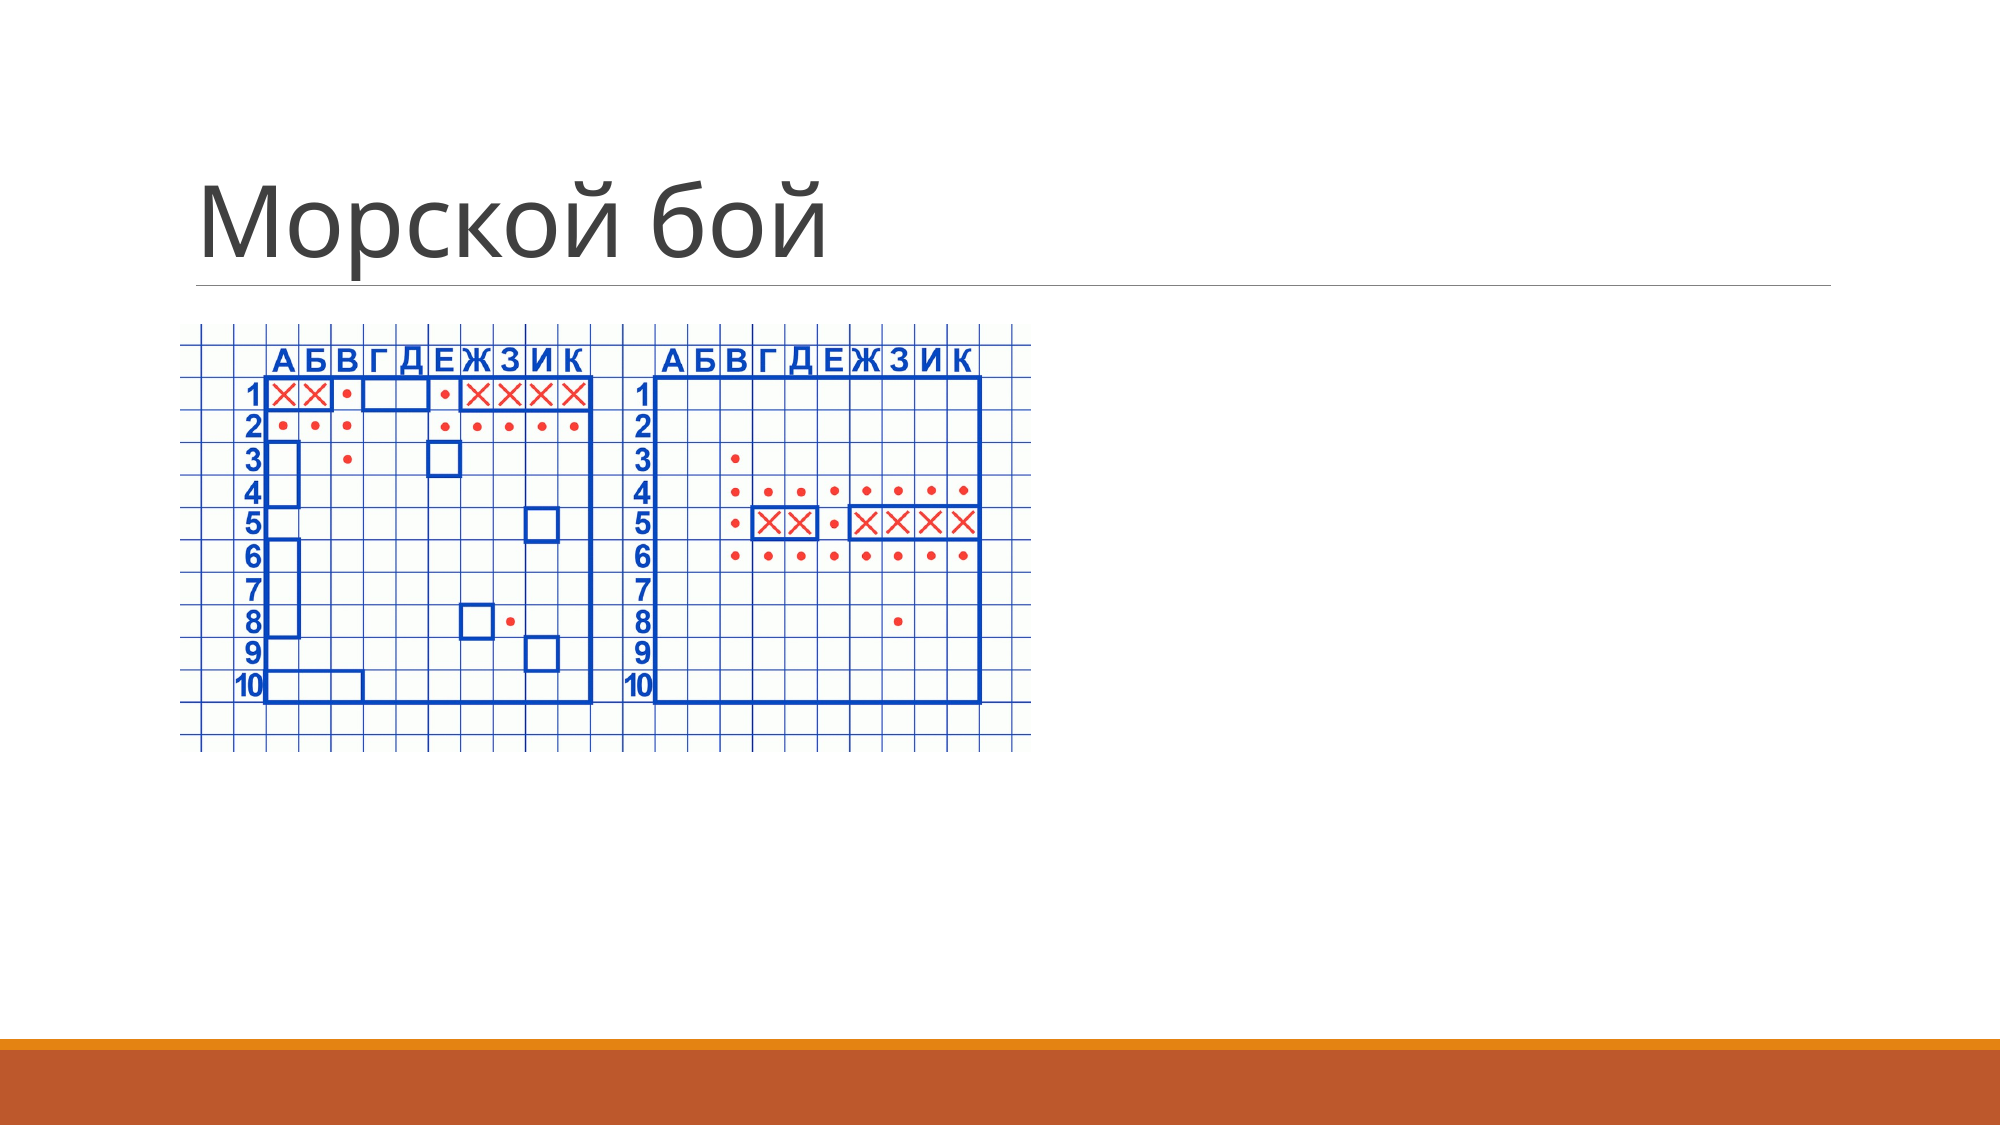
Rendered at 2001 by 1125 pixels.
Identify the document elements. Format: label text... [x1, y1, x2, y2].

title Морской бой [180, 47, 1830, 285]
picture [179, 324, 1031, 753]
